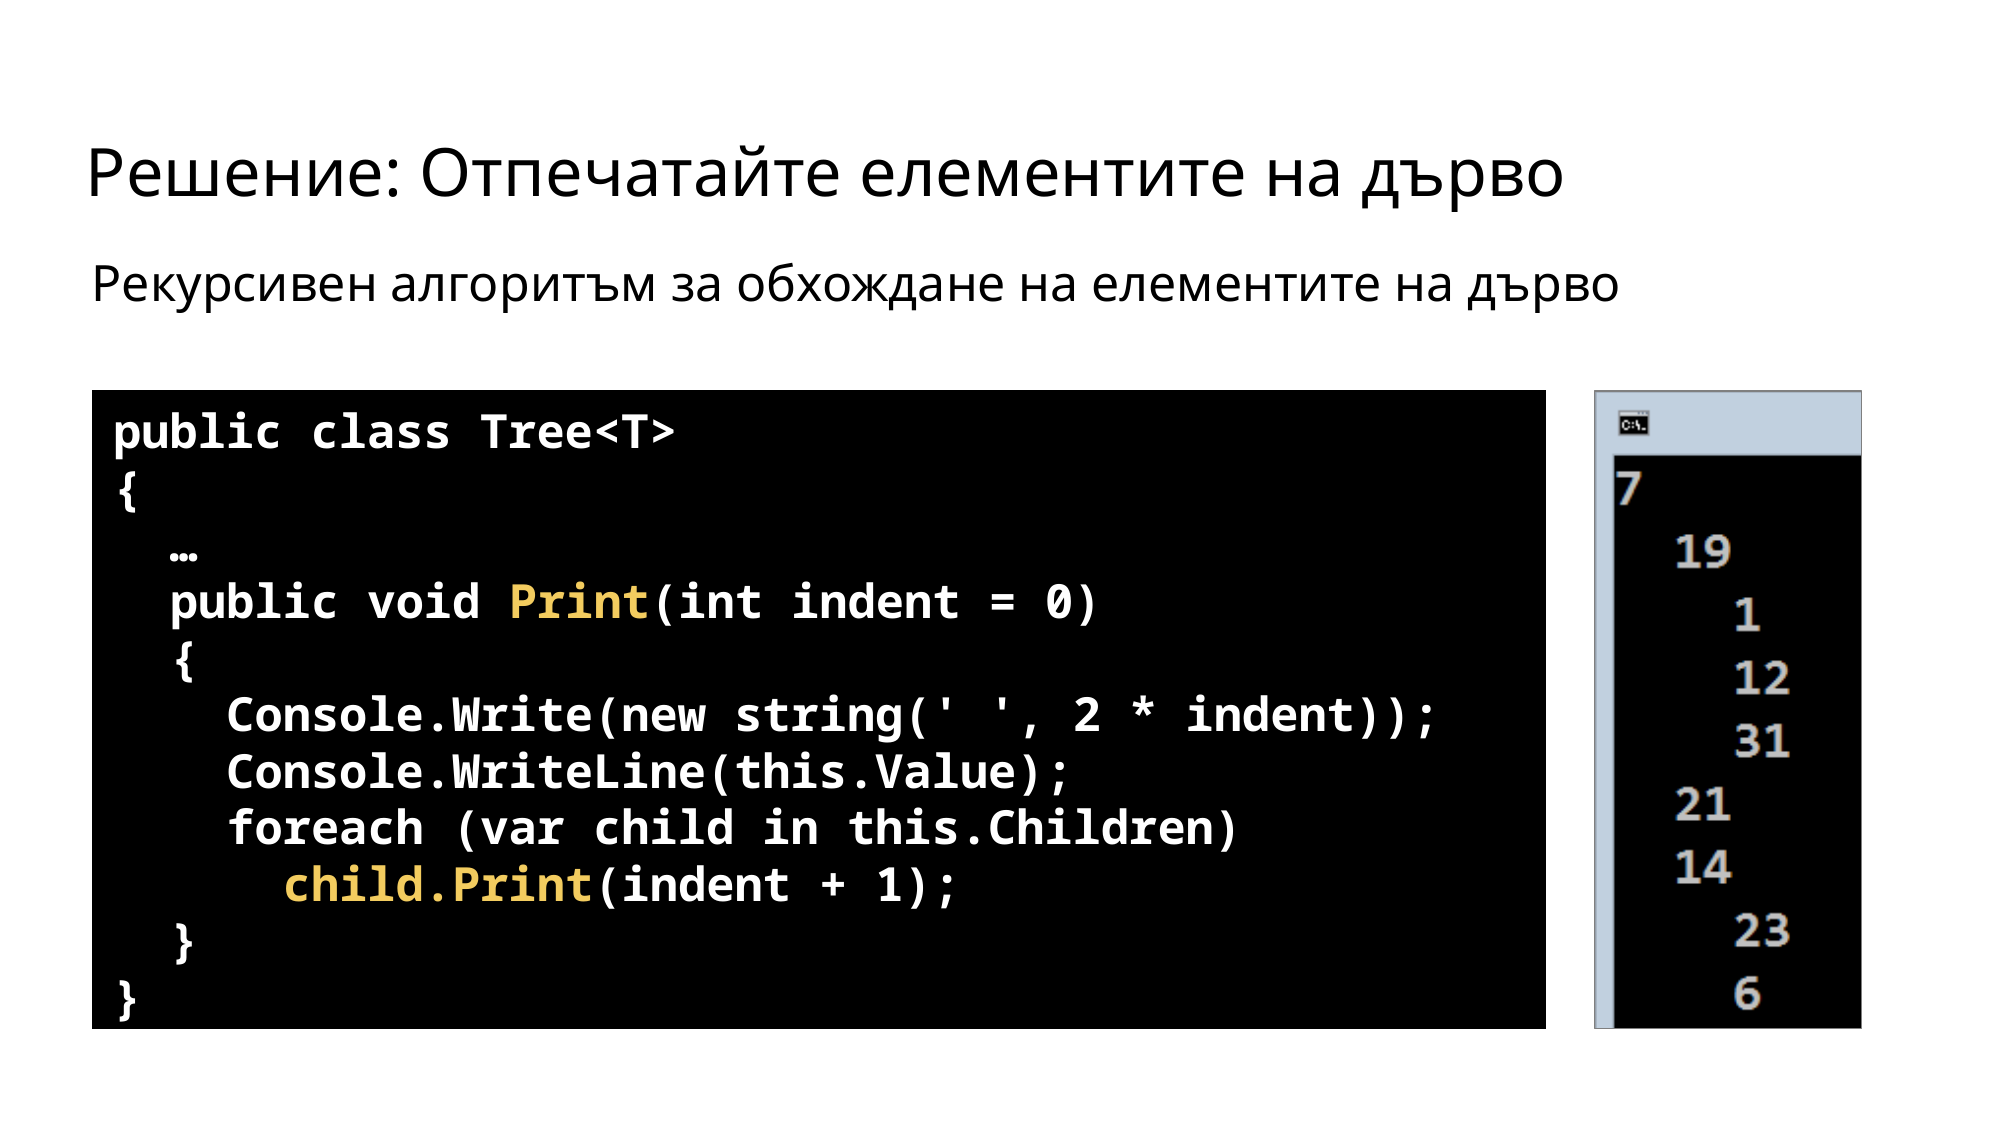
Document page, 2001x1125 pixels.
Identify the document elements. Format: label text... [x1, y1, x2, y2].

title Решение: Отпечатайте елементите на дърво [68, 97, 1932, 252]
picture [1594, 391, 1861, 1028]
list Рекурсивен алгоритъм за обхождане на елементите на дърво [60, 252, 1924, 420]
text_box public class Tree<T> { … public void Print(int indent = 0) { Console.Write(new string(' ', 2 * indent)); Console.WriteLine(this.Value); foreach (var child in this.Children) child.Print(indent + 1); } } [92, 390, 1546, 1029]
